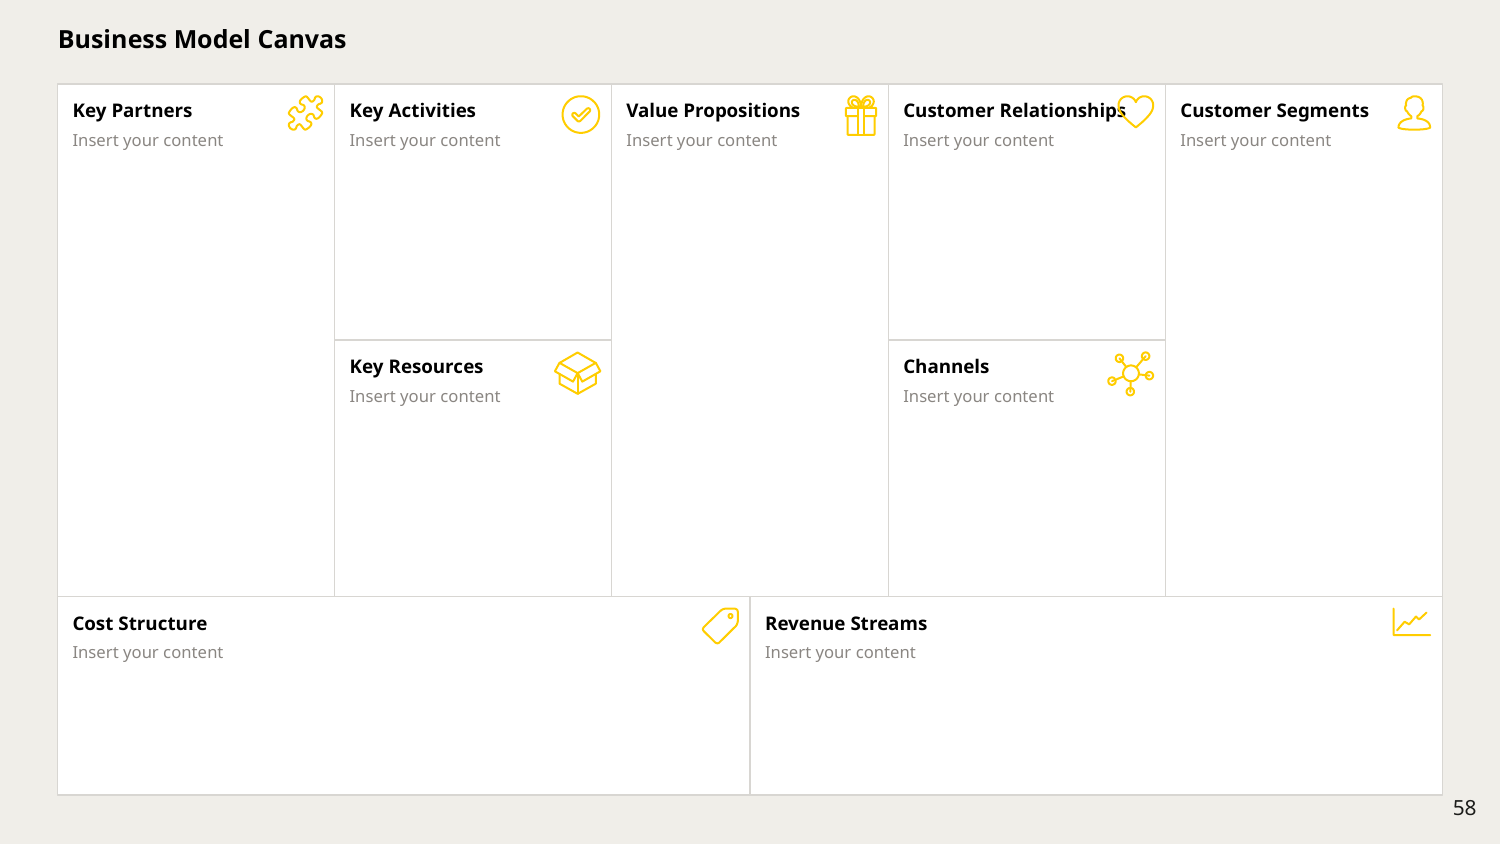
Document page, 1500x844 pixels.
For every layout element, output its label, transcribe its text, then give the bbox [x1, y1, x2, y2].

text_box Key Resources Insert your content [335, 340, 611, 596]
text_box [1393, 608, 1431, 636]
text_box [845, 95, 877, 136]
text_box Key Activities Insert your content [335, 84, 611, 340]
slide_number 58 [1401, 779, 1492, 844]
text_box Cost Structure Insert your content [57, 596, 750, 795]
text_box Customer Segments Insert your content [1165, 84, 1443, 596]
text_box Customer Relationships Insert your content [888, 84, 1165, 340]
text_box Key Partners Insert your content [57, 84, 335, 596]
text_box Revenue Streams Insert your content [750, 596, 1443, 795]
title Business Model Canvas [42, 0, 1457, 77]
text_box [1108, 352, 1154, 396]
text_box Channels Insert your content [888, 340, 1165, 596]
text_box Value Propositions Insert your content [611, 84, 888, 596]
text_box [554, 352, 601, 395]
